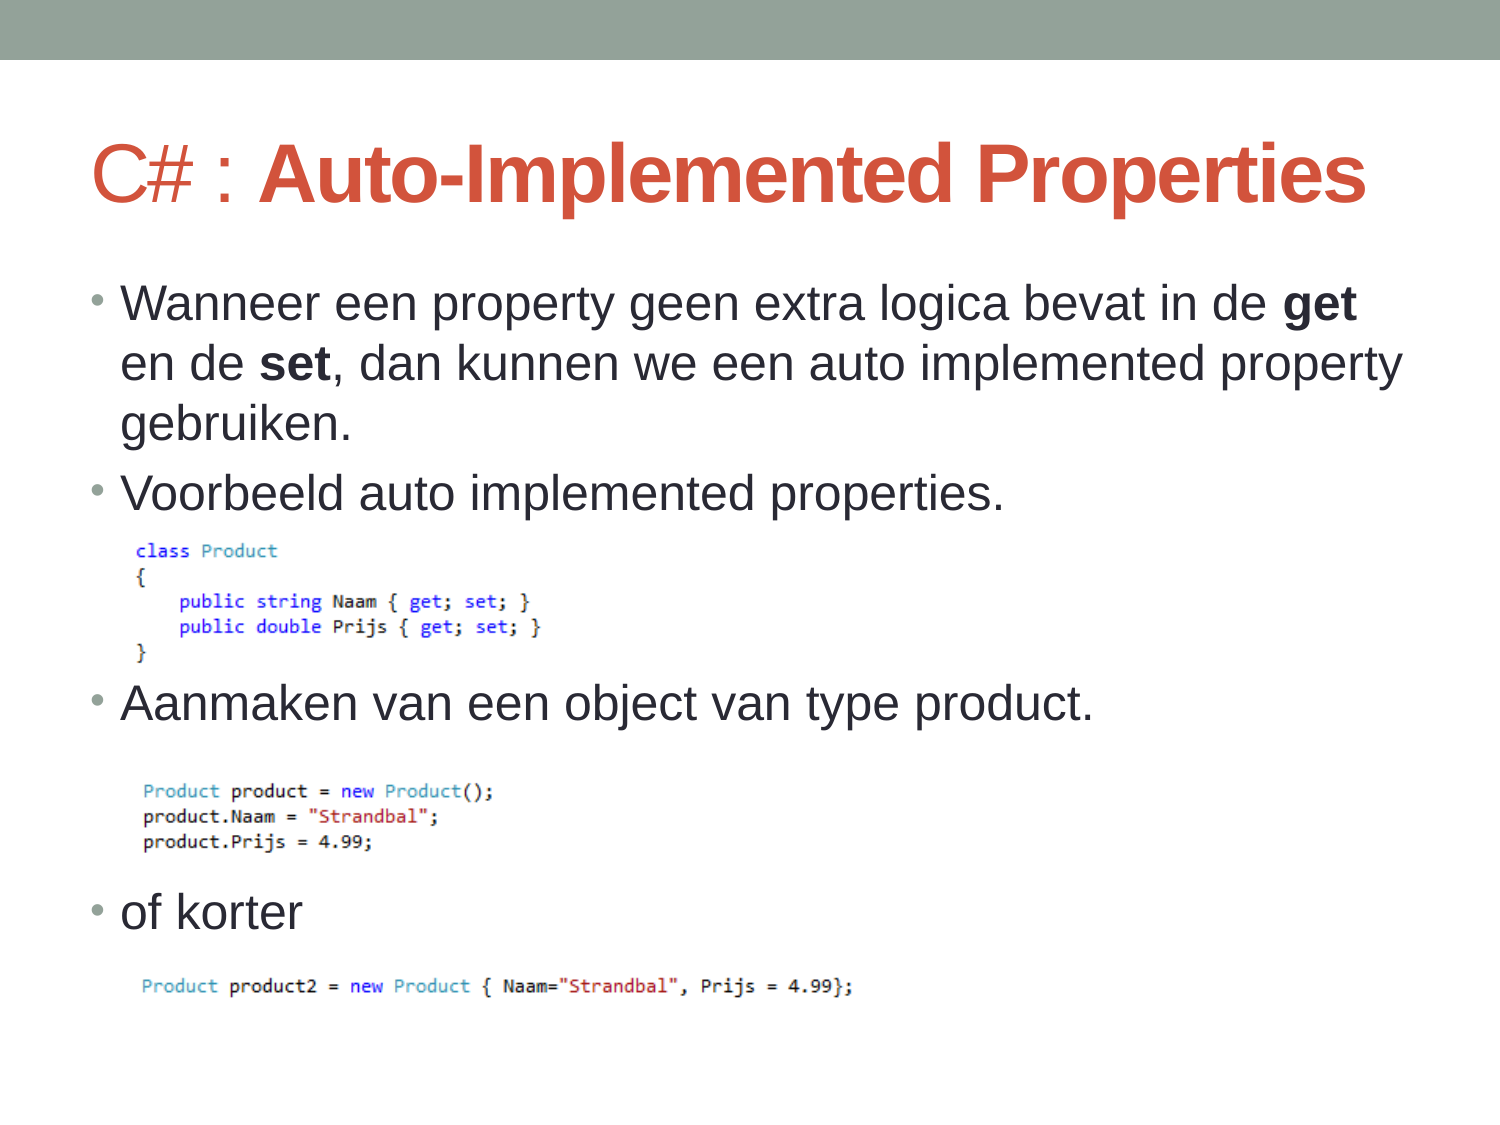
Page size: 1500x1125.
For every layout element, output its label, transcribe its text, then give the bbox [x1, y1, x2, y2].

picture [131, 537, 560, 682]
title C# : Auto-Implemented Properties [75, 87, 1425, 250]
list Wanneer een property geen extra logica bevat in de get en de set, dan kunnen we een auto implemented property gebruiken. Voorbeeld auto implemented properties. Aanmaken van een object van type product. of korter [75, 262, 1425, 1063]
picture [134, 774, 509, 865]
picture [134, 967, 867, 1012]
